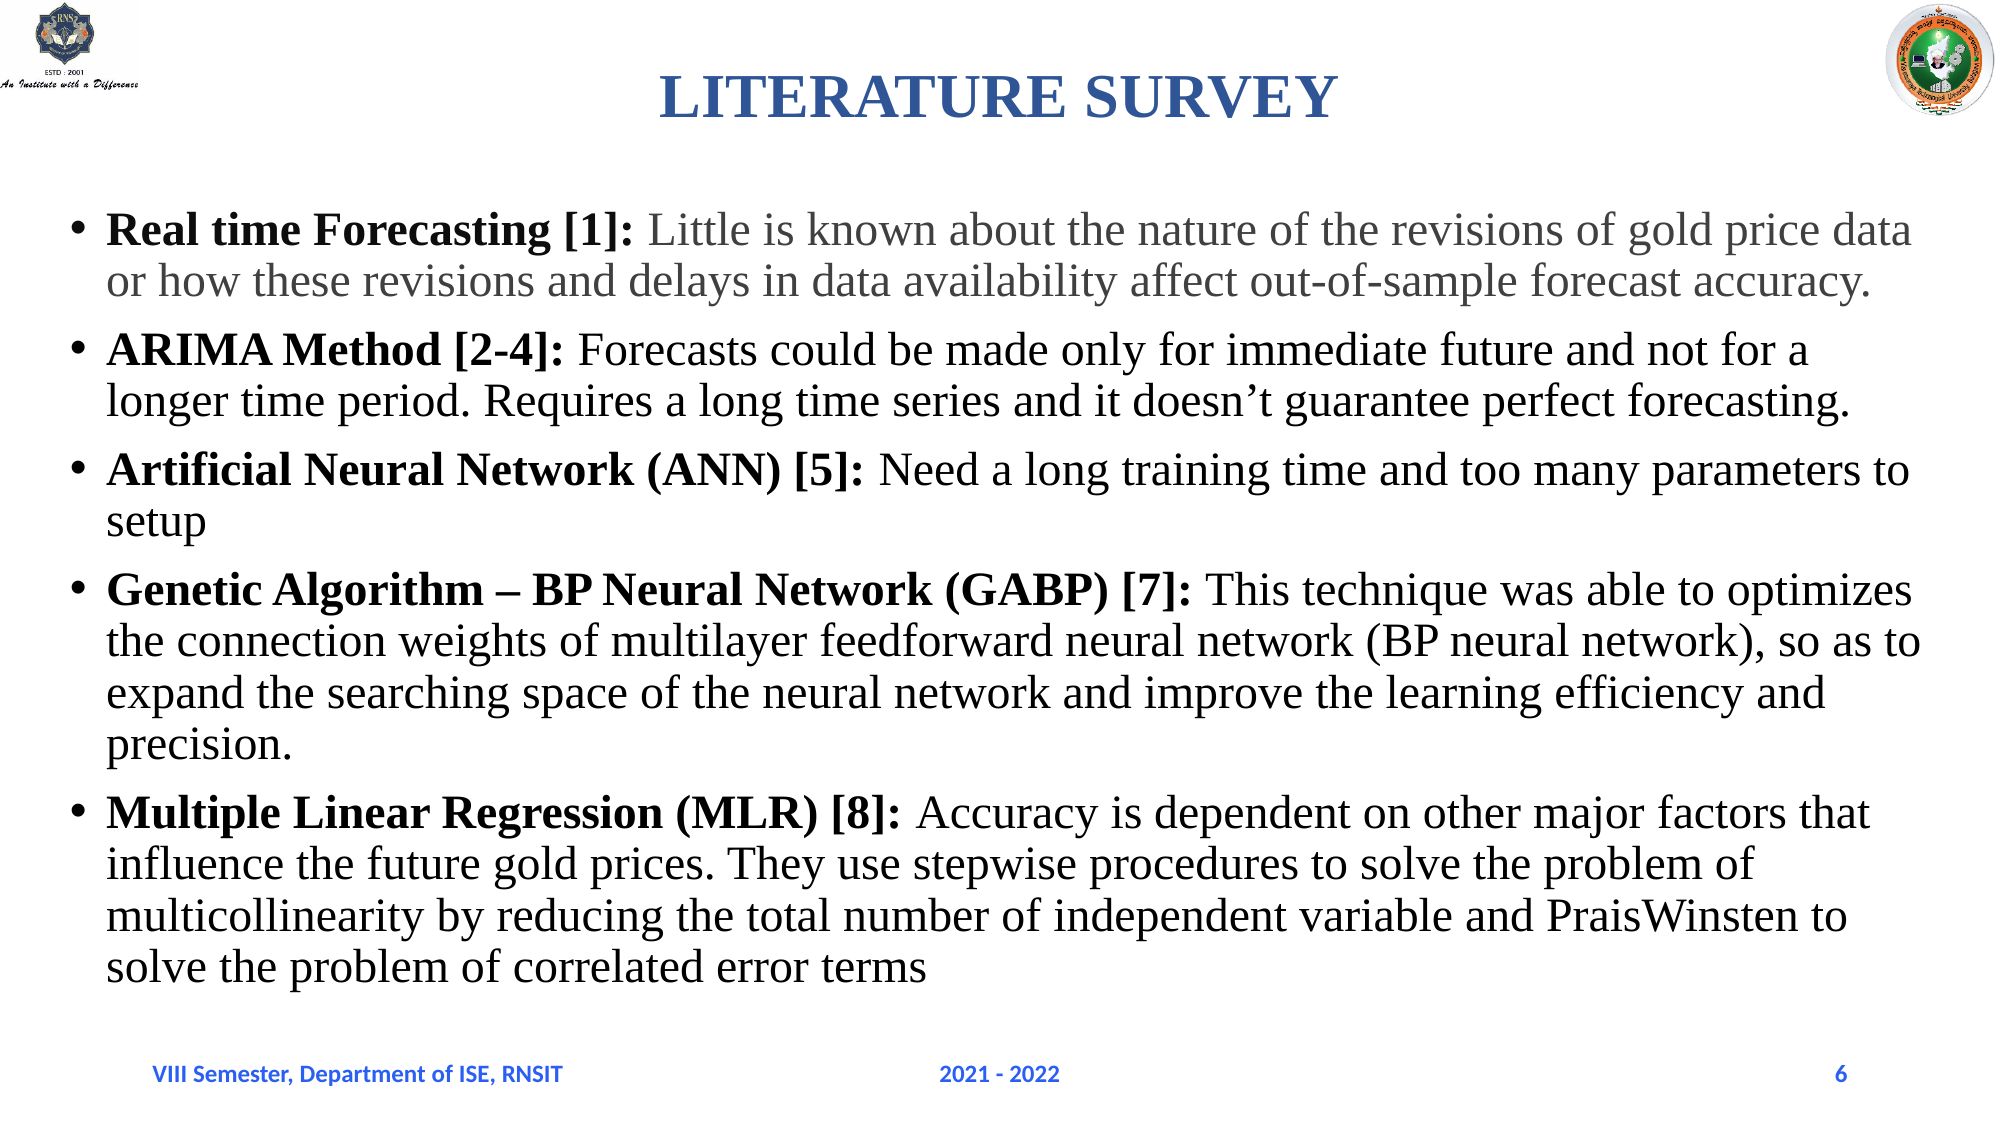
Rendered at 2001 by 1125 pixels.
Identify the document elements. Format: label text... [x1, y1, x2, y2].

slide_number VIII Semester, Department of ISE, RNSIT [137, 1042, 662, 1103]
picture [0, 0, 138, 90]
footer 2021 - 2022 [662, 1042, 1338, 1103]
picture [1882, 2, 1997, 117]
slide_number 6 [1412, 1042, 1863, 1103]
list Real time Forecasting [1]: Little is known about the nature of the revisions of gold price data or how these revisions and delays in data availability affect out-of-sample forecast accuracy. ARIMA Method [2-4]: Forecasts could be made only for immediate future and not for a longer time period. Requires a long time series and it doesn’t guarantee perfect forecasting. Artificial Neural Network (ANN) [5]: Need a long training time and too many parameters to setup Genetic Algorithm – BP Neural Network (GABP) [7]: This technique was able to optimizes the connection weights of multilayer feedforward neural network (BP neural network), so as to expand the searching space of the neural network and improve the learning efficiency and precision. Multiple Linear Regression (MLR) [8]: Accuracy is dependent on other major factors that influence the future gold prices. They use stepwise procedures to solve the problem of multicollinearity by reducing the total number of independent variable and PraisWinsten to solve the problem of correlated error terms [55, 196, 1945, 1024]
text_box LITERATURE SURVEY [324, 24, 1675, 138]
